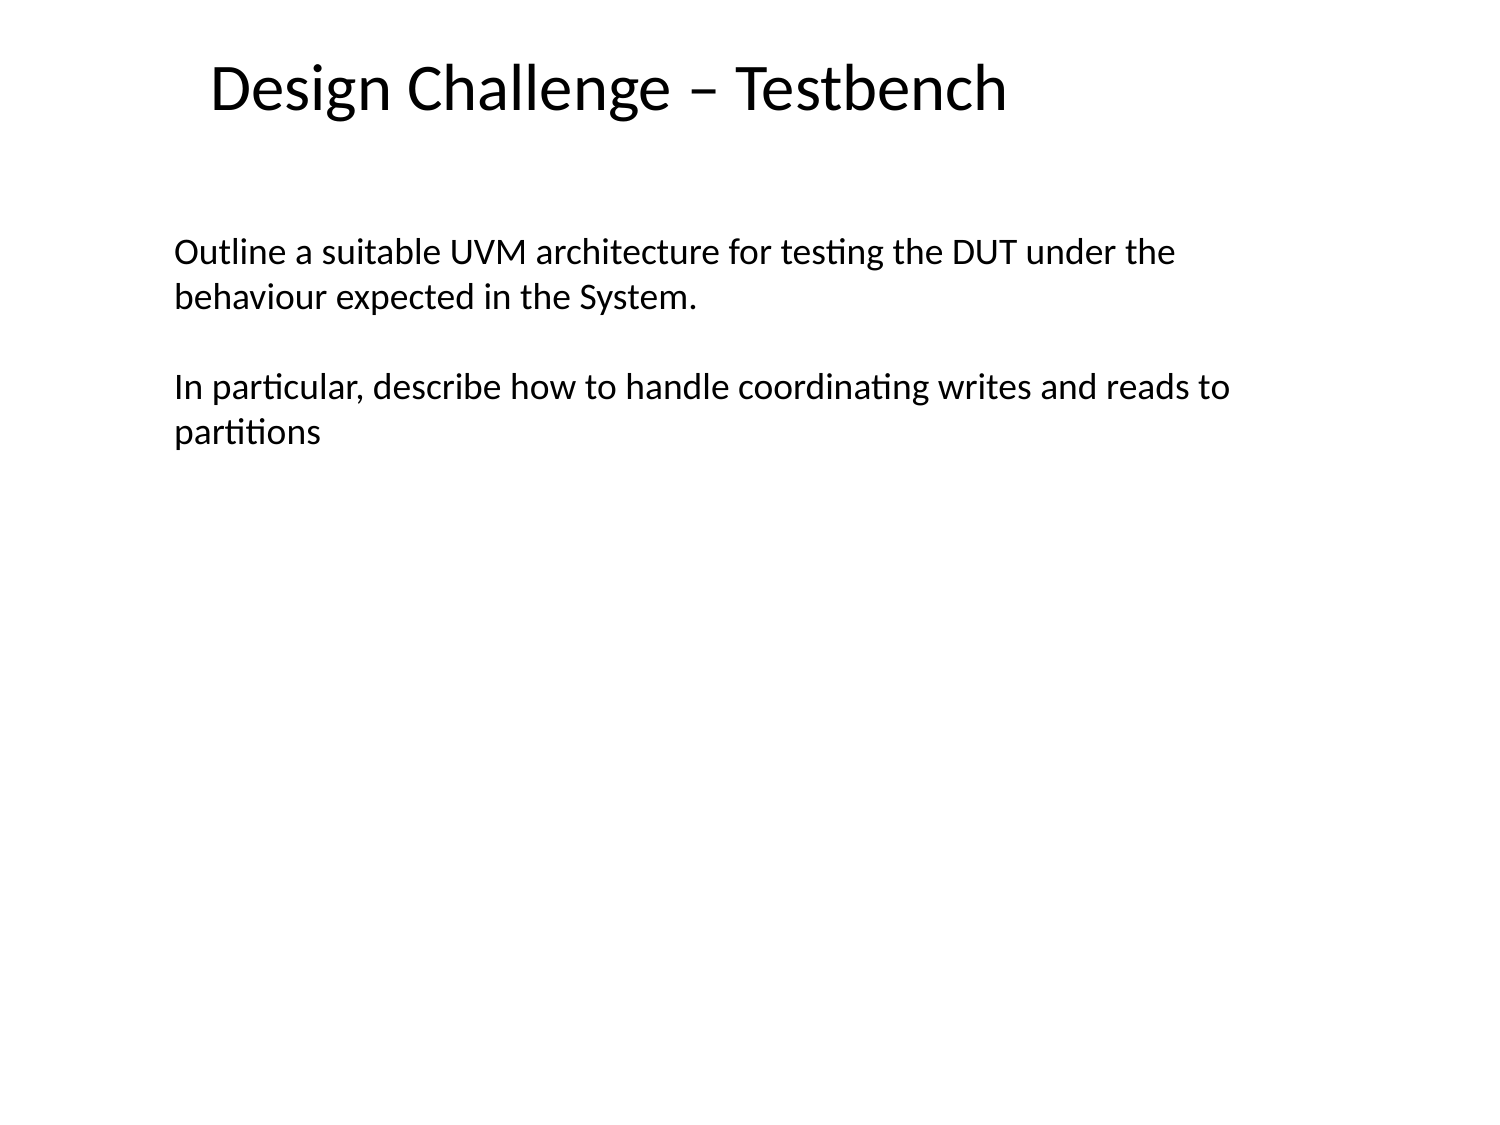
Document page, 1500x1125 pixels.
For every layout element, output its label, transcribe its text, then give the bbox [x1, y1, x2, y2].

text_box Outline a suitable UVM architecture for testing the DUT under the behaviour expected in the System. In particular, describe how to handle coordinating writes and reads to partitions [159, 219, 1317, 460]
text_box Design Challenge – Testbench [195, 36, 1025, 131]
